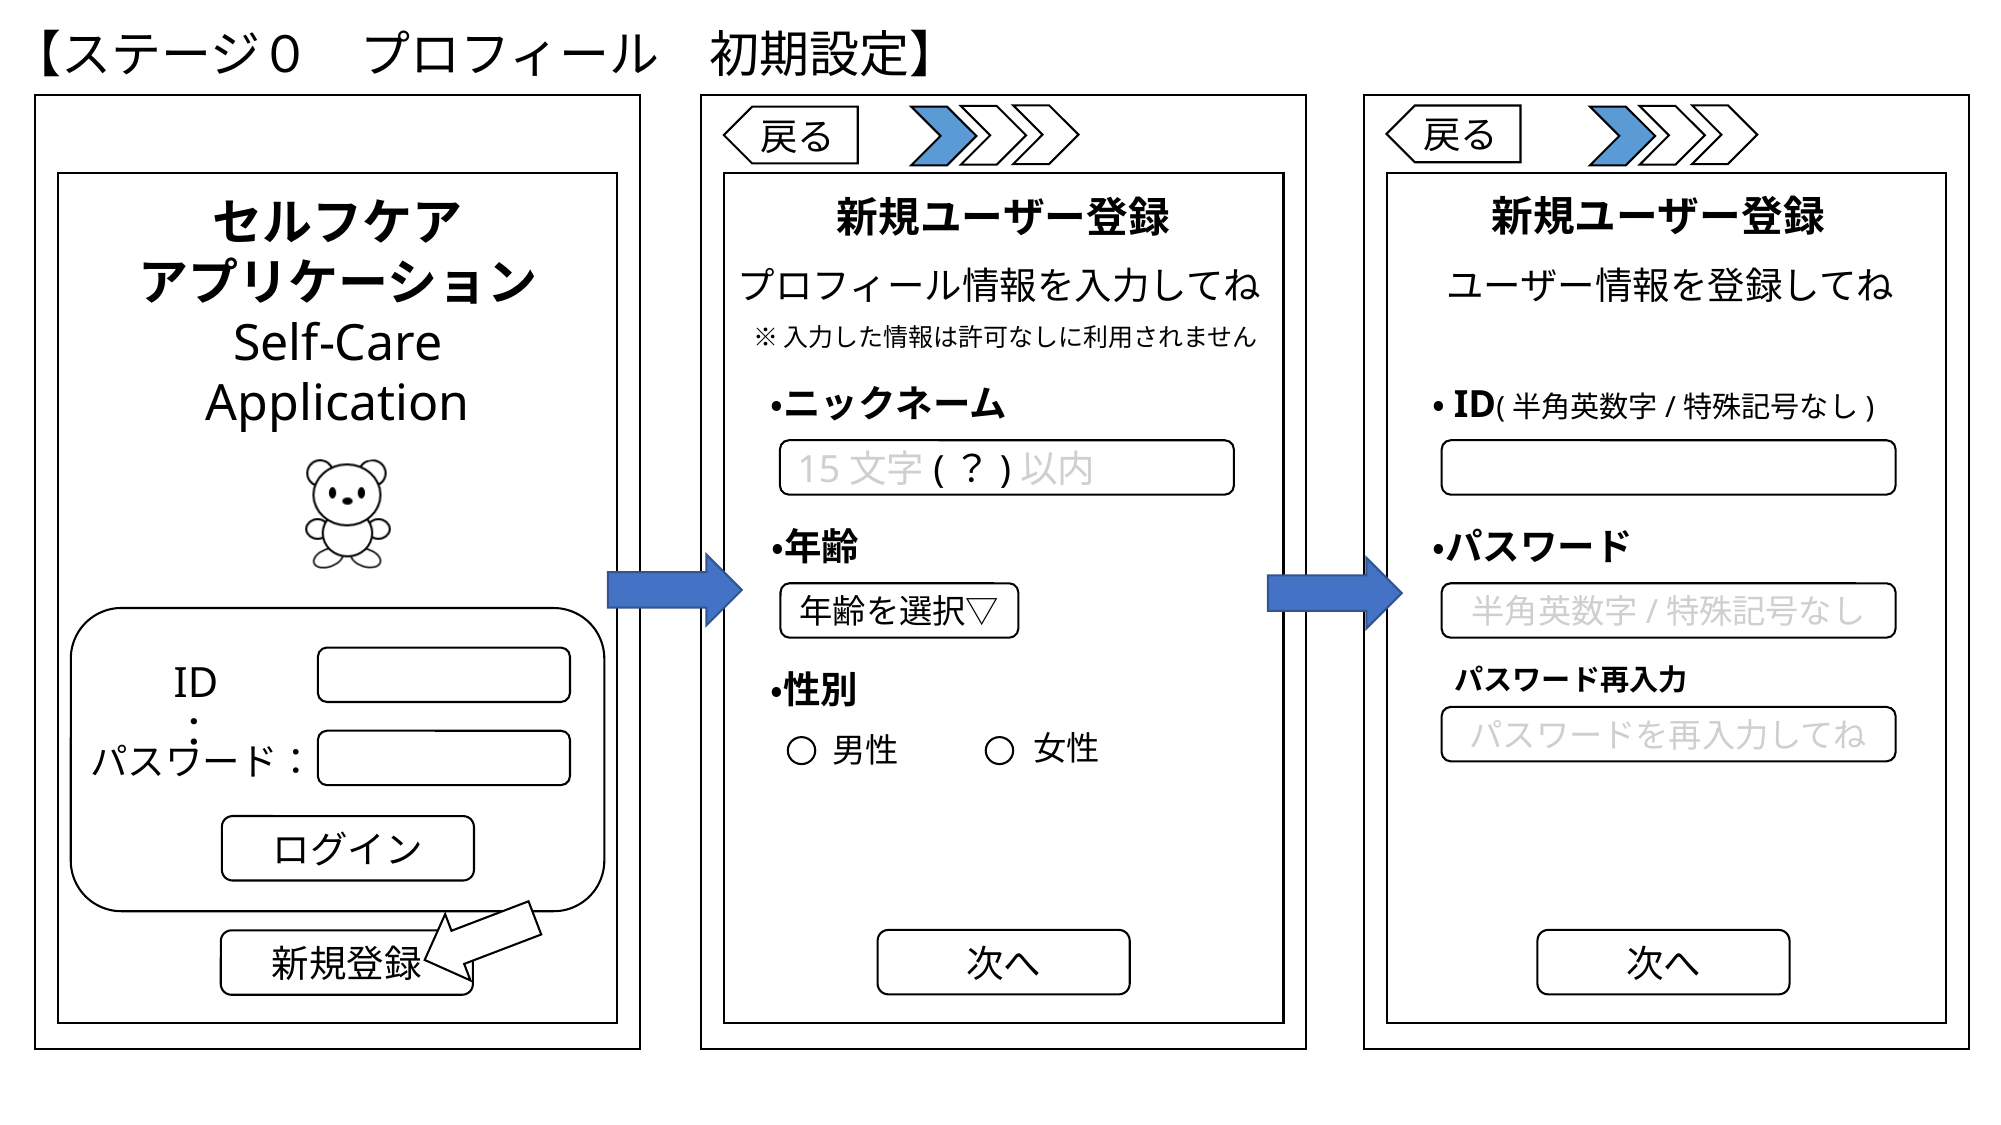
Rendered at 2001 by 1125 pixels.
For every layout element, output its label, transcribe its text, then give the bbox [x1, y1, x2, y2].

text_box [700, 609, 1307, 1050]
text_box 戻る [722, 105, 859, 165]
text_box 15文字(？)以内 [778, 439, 1235, 496]
text_box [786, 736, 817, 766]
text_box [1266, 555, 1404, 632]
text_box セルフケア アプリケーション Self-Care Application [97, 183, 578, 439]
text_box ・ニックネーム [755, 372, 1086, 433]
text_box プロフィール情報を入力してね [723, 254, 1284, 315]
text_box [1363, 94, 1970, 1050]
text_box [1689, 104, 1759, 166]
text_box [57, 172, 618, 1024]
text_box [316, 646, 572, 704]
text_box 次へ [1536, 928, 1791, 996]
text_box ・年齢 [756, 515, 1086, 576]
text_box パスワード再入力 [1439, 653, 1769, 704]
text_box 半角英数字/特殊記号なし [1440, 582, 1897, 639]
picture [297, 451, 398, 575]
text_box [325, 729, 572, 787]
text_box 年齢を選択▽ [779, 582, 1020, 639]
text_box [1386, 172, 1947, 1024]
text_box 【ステージ０ プロフィール 初期設定】 [0, 15, 975, 91]
text_box ユーザー情報を登録してね [1431, 254, 1912, 315]
text_box [700, 94, 1307, 574]
text_box [1010, 104, 1080, 166]
text_box [34, 94, 641, 1050]
text_box 女性 [1018, 720, 1123, 775]
text_box 戻る [1385, 104, 1522, 164]
text_box ・パスワード [1417, 515, 1748, 576]
text_box ID： [159, 648, 279, 730]
text_box ・性別 [755, 658, 1086, 719]
text_box [1637, 104, 1707, 166]
text_box [1587, 105, 1657, 167]
text_box ログイン [220, 814, 476, 882]
text_box 新規登録 [219, 929, 474, 996]
text_box 新規ユーザー登録 [723, 183, 1284, 248]
text_box パスワードを再入力してね [1440, 705, 1897, 763]
text_box ・ID(半角英数字/特殊記号なし) [1417, 372, 1899, 433]
text_box パスワード： [75, 730, 348, 791]
text_box [723, 315, 1285, 1024]
text_box [958, 104, 1028, 166]
text_box [69, 606, 606, 913]
text_box [606, 551, 744, 628]
text_box [423, 899, 543, 983]
text_box ※入力した情報は許可なしに利用されません [738, 314, 1299, 359]
text_box [908, 105, 978, 167]
text_box 新規ユーザー登録 [1378, 182, 1938, 248]
text_box [1440, 439, 1897, 496]
text_box [984, 736, 1015, 766]
text_box [723, 172, 1285, 314]
text_box 次へ [876, 928, 1131, 996]
text_box 男性 [817, 722, 923, 777]
